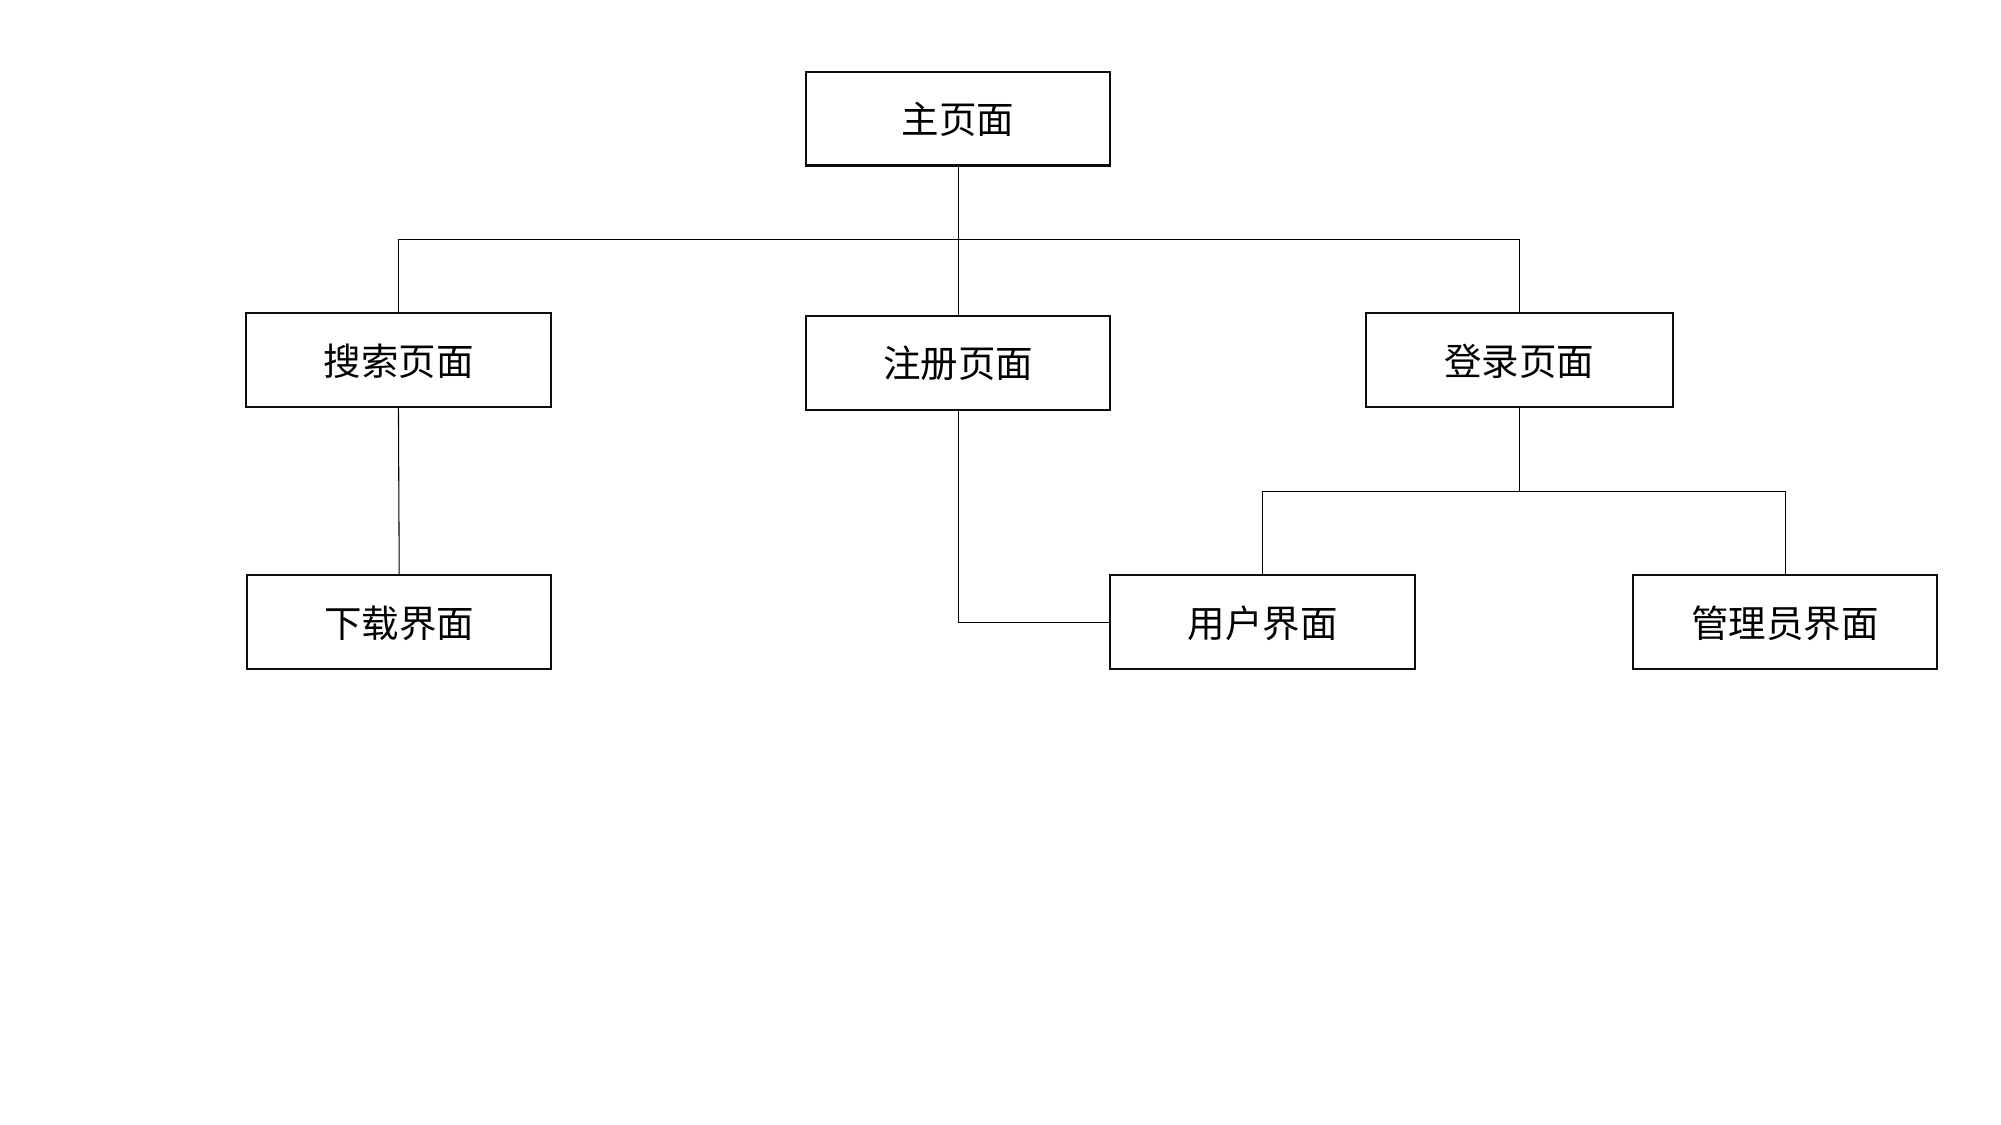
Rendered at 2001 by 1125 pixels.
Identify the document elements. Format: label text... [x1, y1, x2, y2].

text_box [1164, 0, 1313, 521]
text_box 登录页面 [1365, 312, 1674, 408]
text_box 管理员界面 [1632, 574, 1938, 670]
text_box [1307, 362, 1475, 620]
text_box 搜索页面 [245, 312, 552, 408]
text_box 用户界面 [1109, 574, 1416, 670]
text_box 下载界面 [246, 574, 552, 670]
text_box 注册页面 [805, 315, 1111, 411]
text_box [927, 439, 1141, 593]
text_box 主页面 [805, 71, 1111, 167]
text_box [1568, 358, 1737, 625]
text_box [604, 0, 753, 520]
